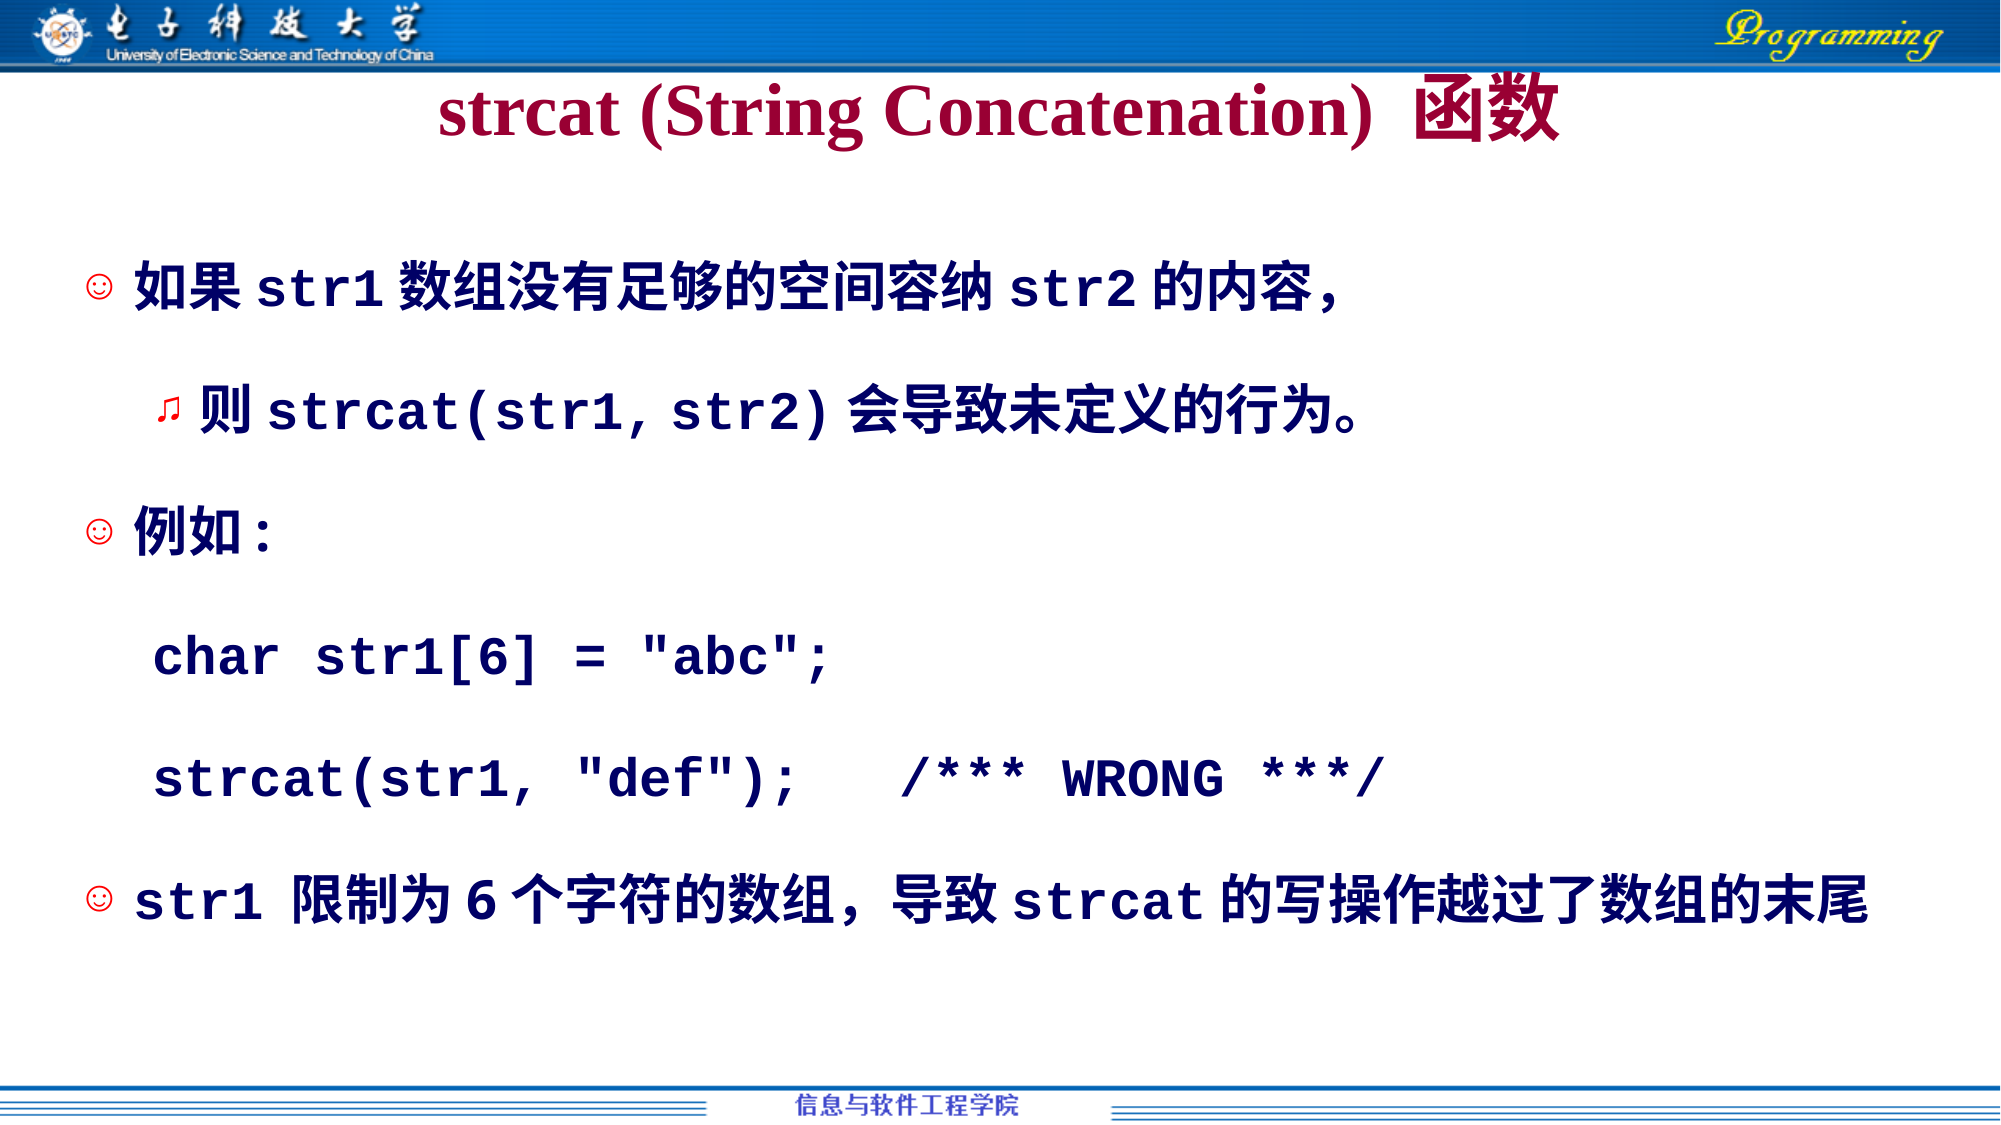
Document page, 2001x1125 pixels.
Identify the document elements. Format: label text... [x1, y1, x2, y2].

list 如果str1数组没有足够的空间容纳str2的内容， 则strcat(str1, str2)会导致未定义的行为。 例如: char str1[6] = "abc"; strcat(str1, "def"); /*** WRONG ***/ str1 限制为6个字符的数组，导致strcat的写操作越过了数组的末尾 [62, 212, 1938, 1065]
title strcat (String Concatenation) 函数 [312, 48, 1688, 162]
picture [0, 0, 2001, 1125]
